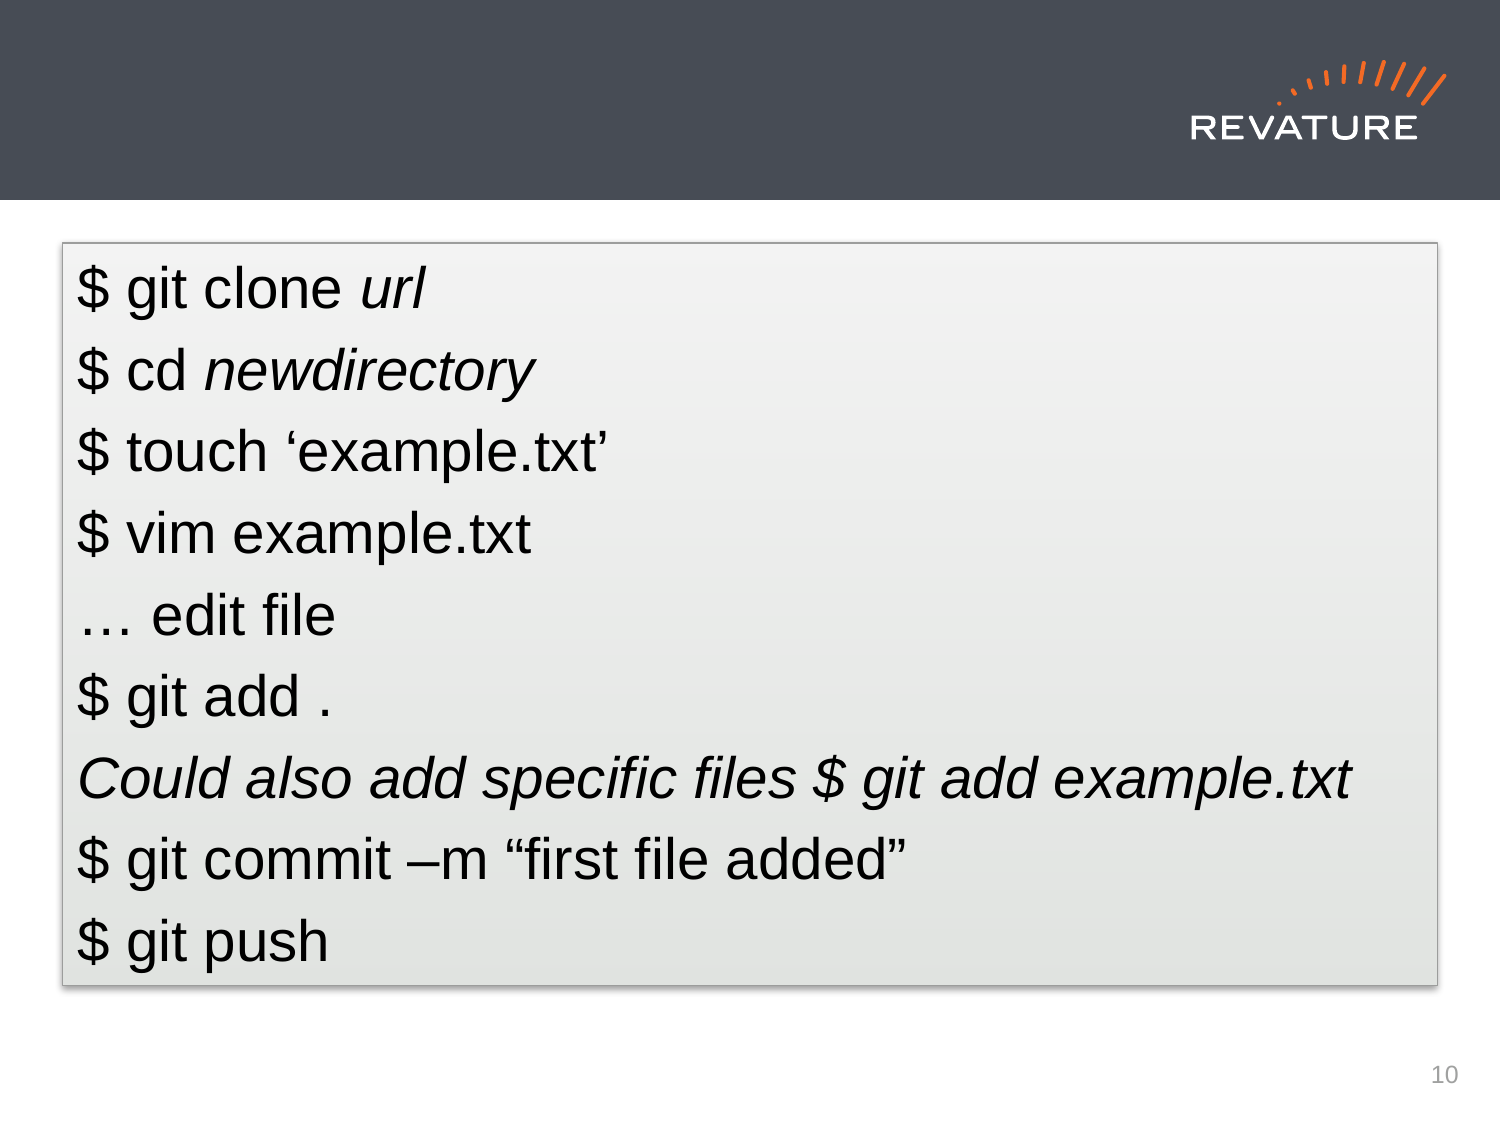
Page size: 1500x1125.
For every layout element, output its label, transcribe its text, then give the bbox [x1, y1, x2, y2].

list $ git clone url $ cd newdirectory $ touch ‘example.txt’ $ vim example.txt … edit file $ git add . Could also add specific files $ git add example.txt $ git commit –m “first file added” $ git push [62, 242, 1438, 986]
slide_number 9 [1332, 1043, 1474, 1104]
